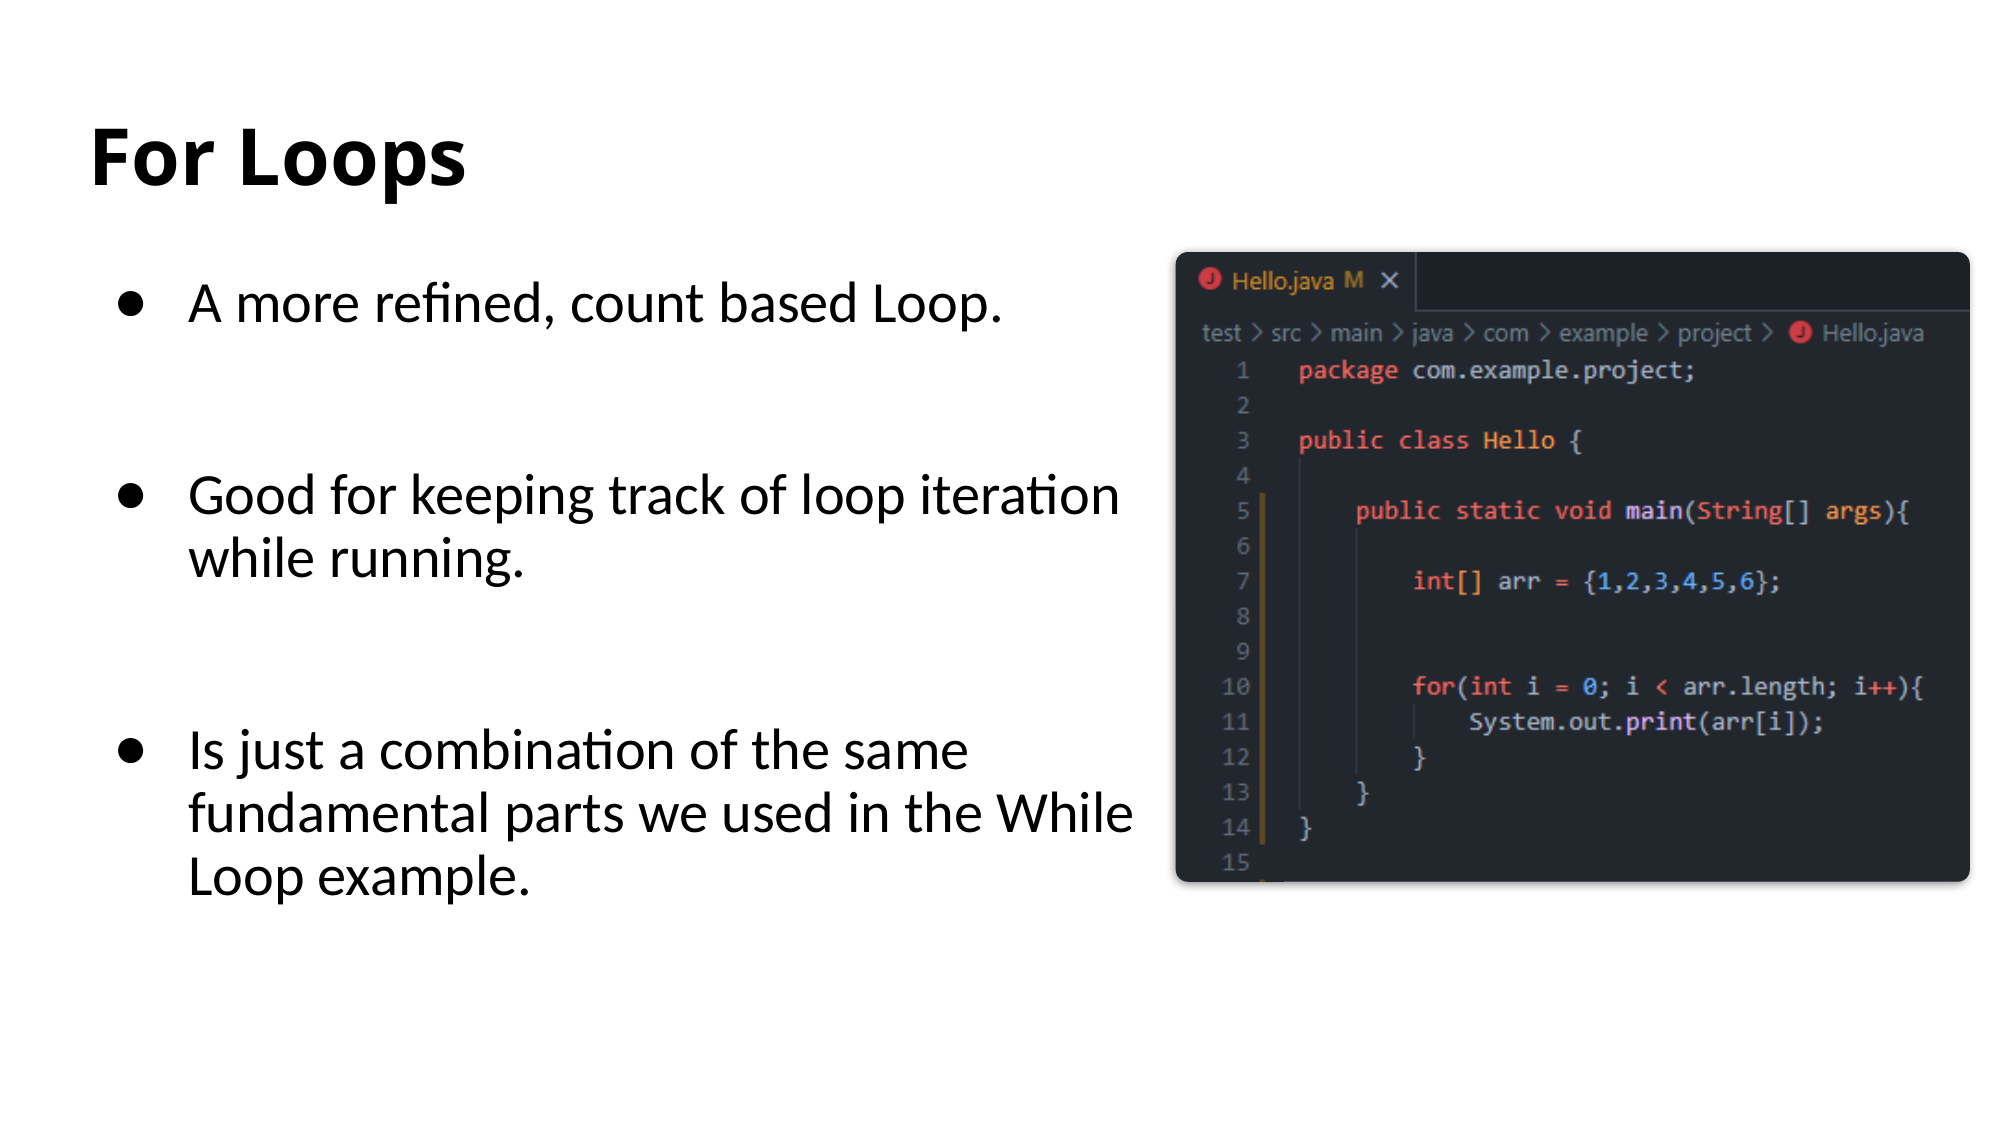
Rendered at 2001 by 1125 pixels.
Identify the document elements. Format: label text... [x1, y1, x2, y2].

list A more refined, count based Loop. Good for keeping track of loop iteration while running. Is just a combination of the same fundamental parts we used in the While Loop example. [68, 252, 1176, 1000]
title For Loops [68, 97, 1932, 223]
picture [1175, 252, 1970, 882]
